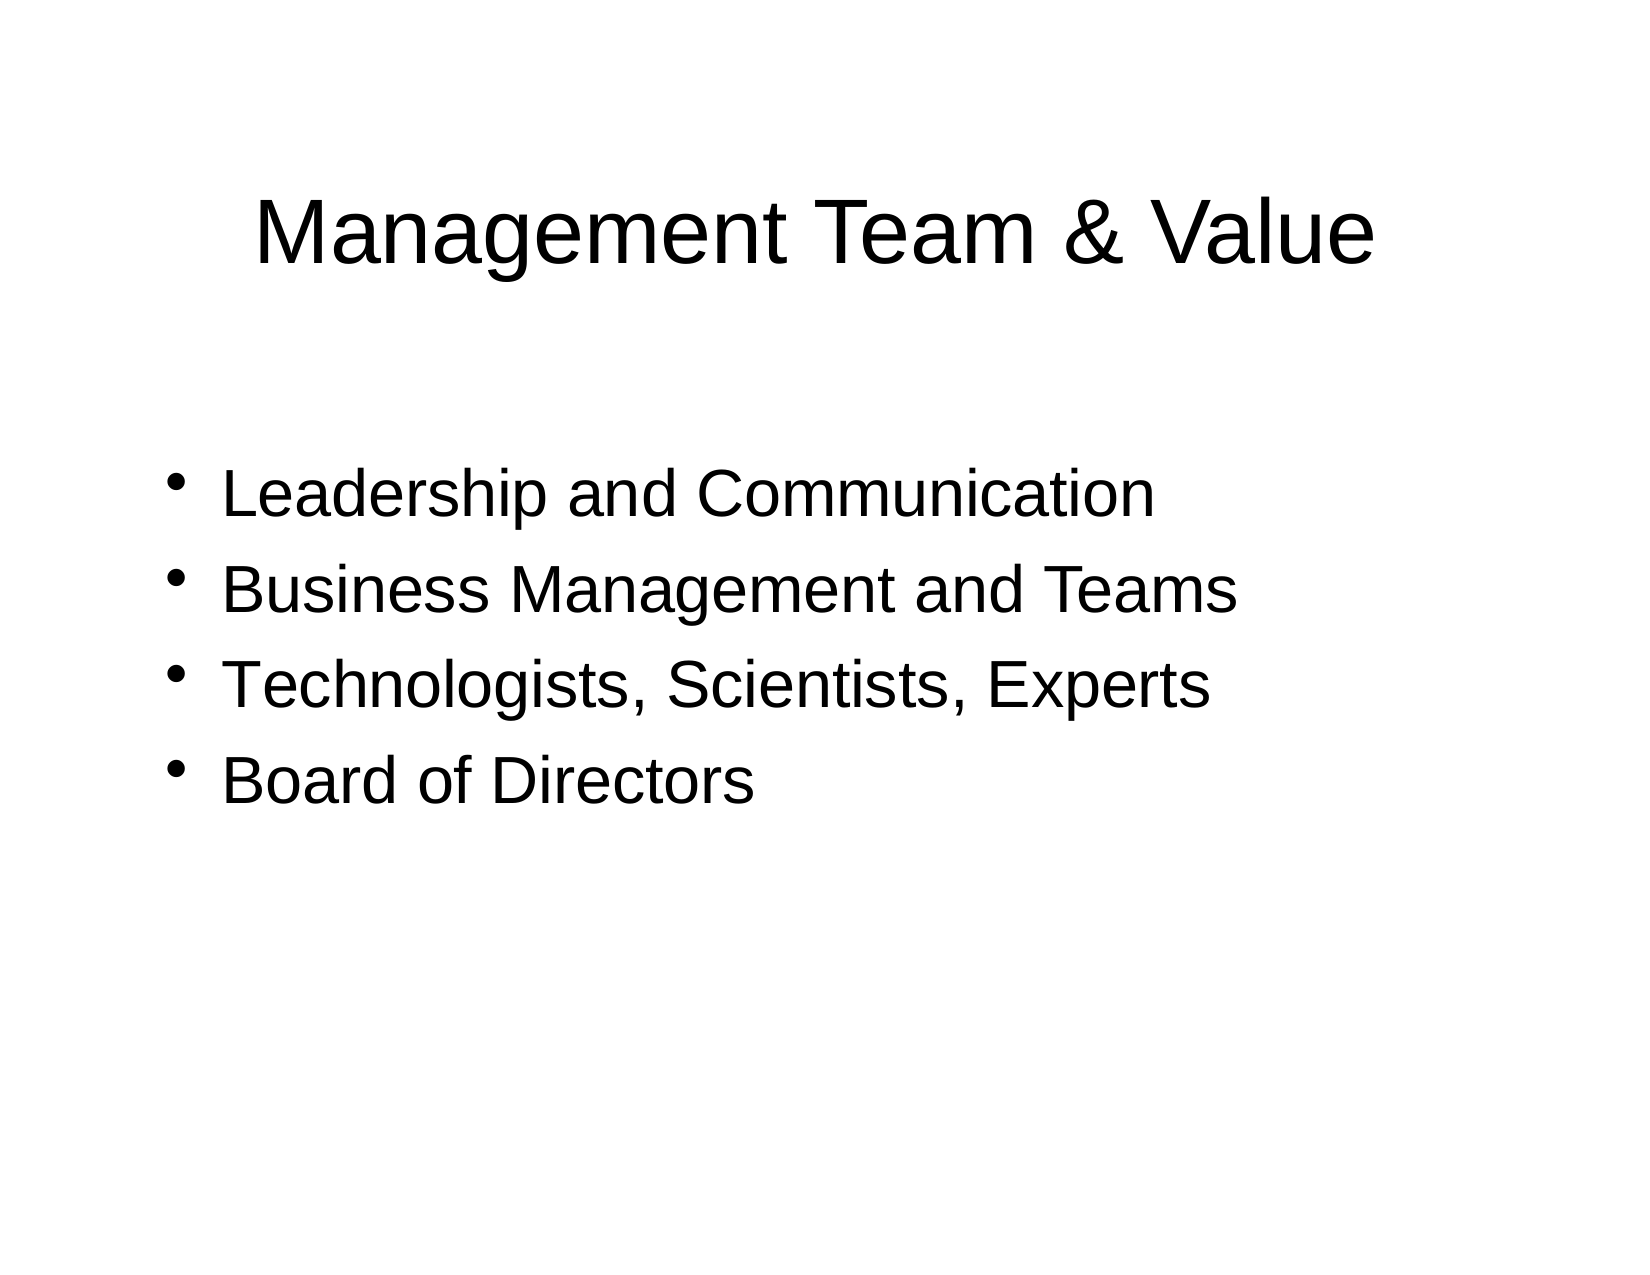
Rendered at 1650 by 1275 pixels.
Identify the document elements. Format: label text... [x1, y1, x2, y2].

title Management Team & Value [251, 171, 1399, 385]
text_box Leadership and Communication Business Management and Teams Technologists, Scientists, Experts Board of Directors [163, 449, 1253, 817]
